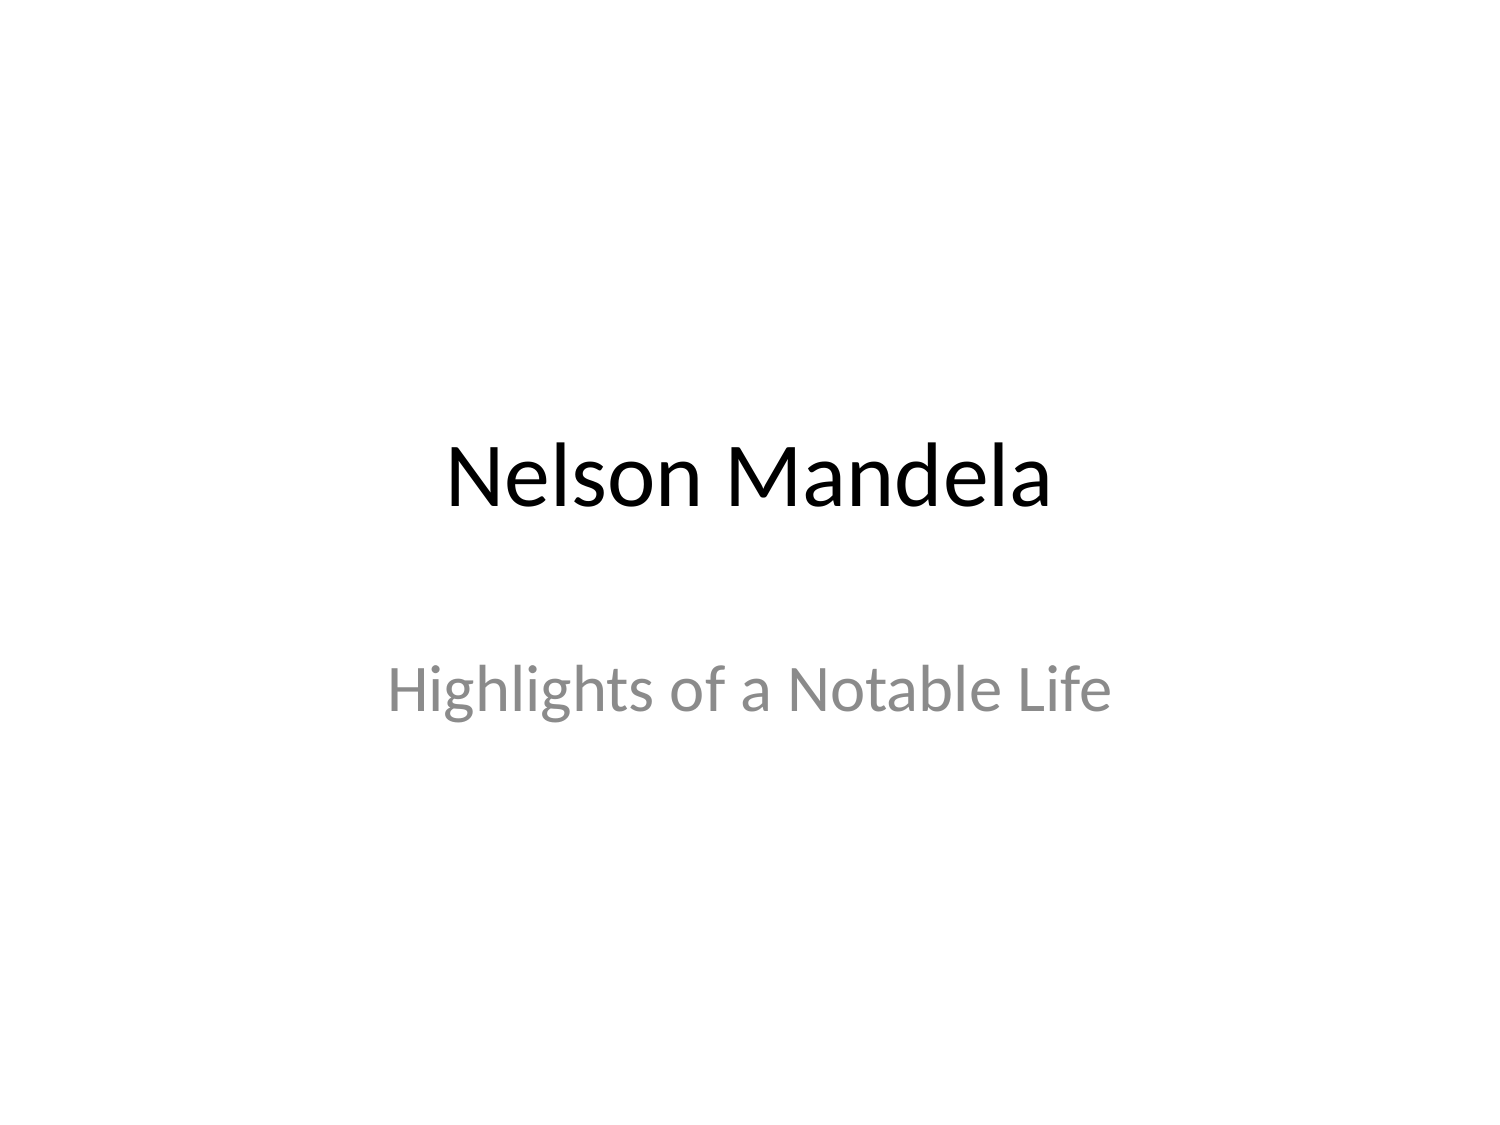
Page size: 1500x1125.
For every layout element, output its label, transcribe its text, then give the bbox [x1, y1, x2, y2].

subtitle Highlights of a Notable Life [225, 637, 1275, 925]
title Nelson Mandela [112, 349, 1388, 591]
